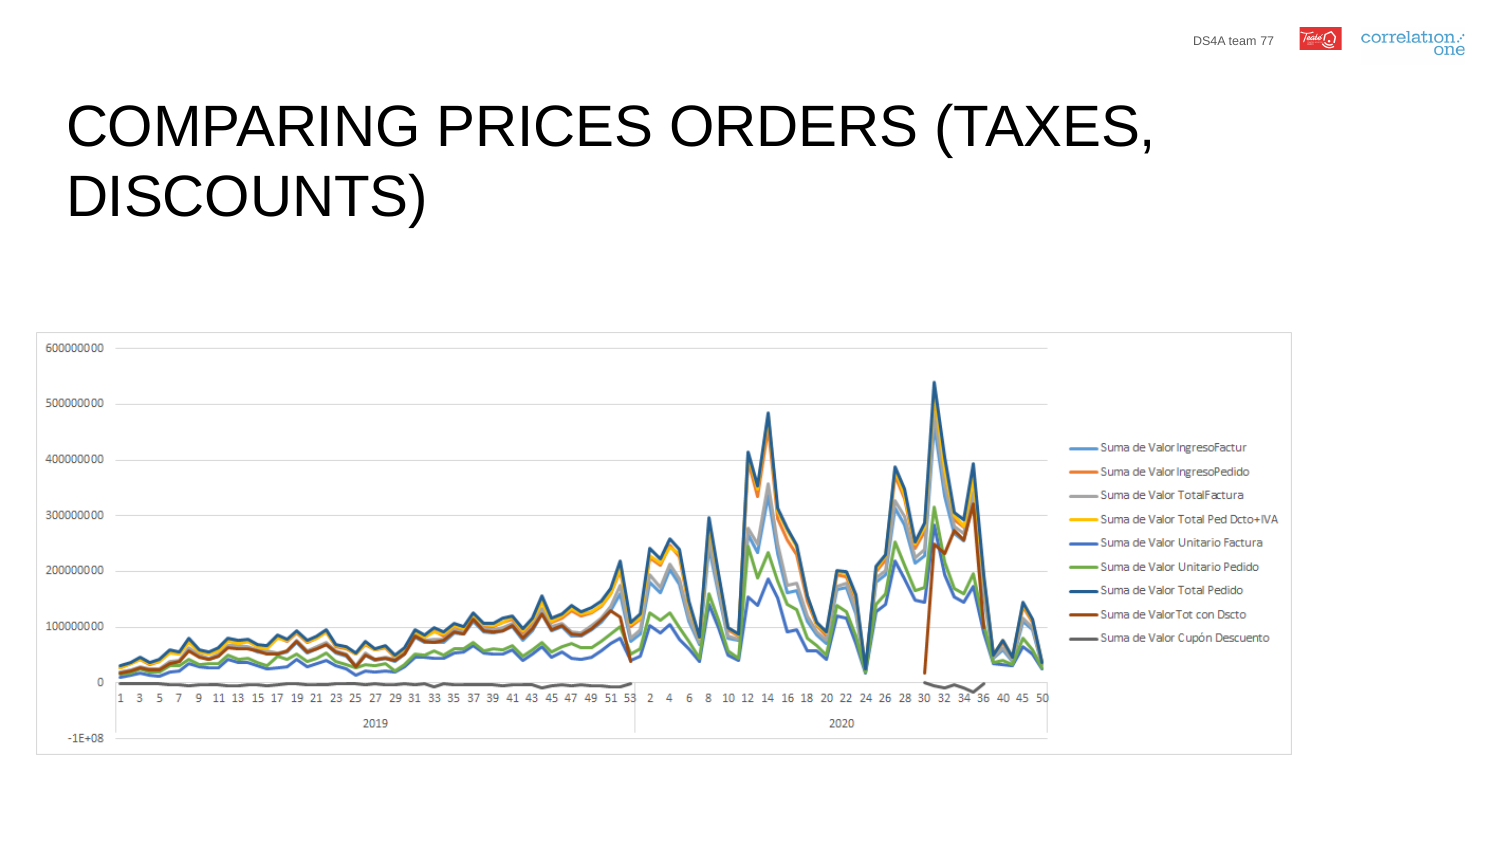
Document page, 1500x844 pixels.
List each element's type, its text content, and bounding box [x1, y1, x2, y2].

subtitle DS4A team 77 [1178, 20, 1481, 58]
picture [36, 331, 1292, 756]
title COMPARING PRICES ORDERS (TAXES, DISCOUNTS) [51, 72, 1449, 167]
picture [1360, 27, 1466, 65]
picture [1299, 27, 1342, 50]
